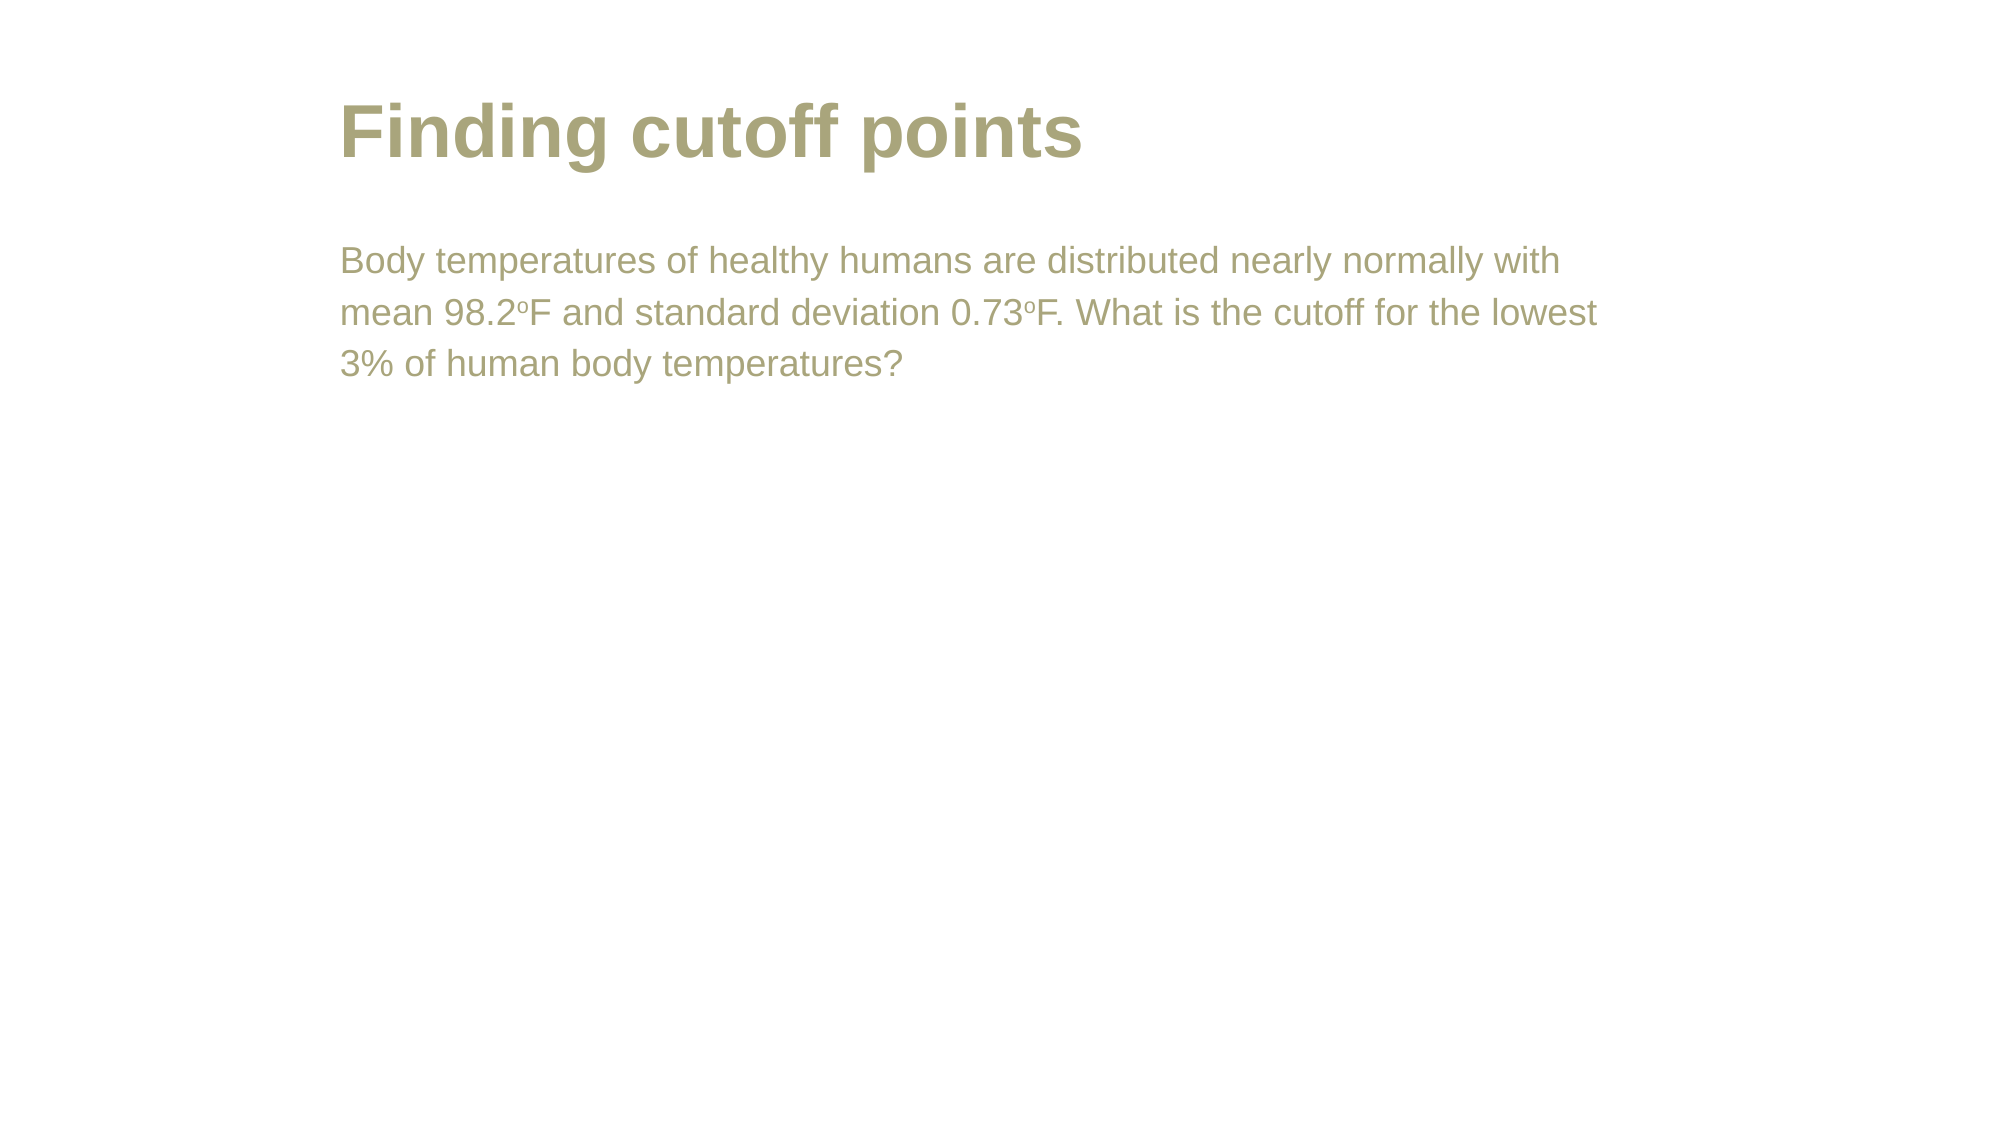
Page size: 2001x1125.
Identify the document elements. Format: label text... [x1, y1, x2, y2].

title Finding cutoff points [324, 0, 1675, 188]
list Body temperatures of healthy humans are distributed nearly normally with mean 98.2oF and standard deviation 0.73oF. What is the cutoff for the lowest 3% of human body temperatures? [325, 214, 1675, 384]
